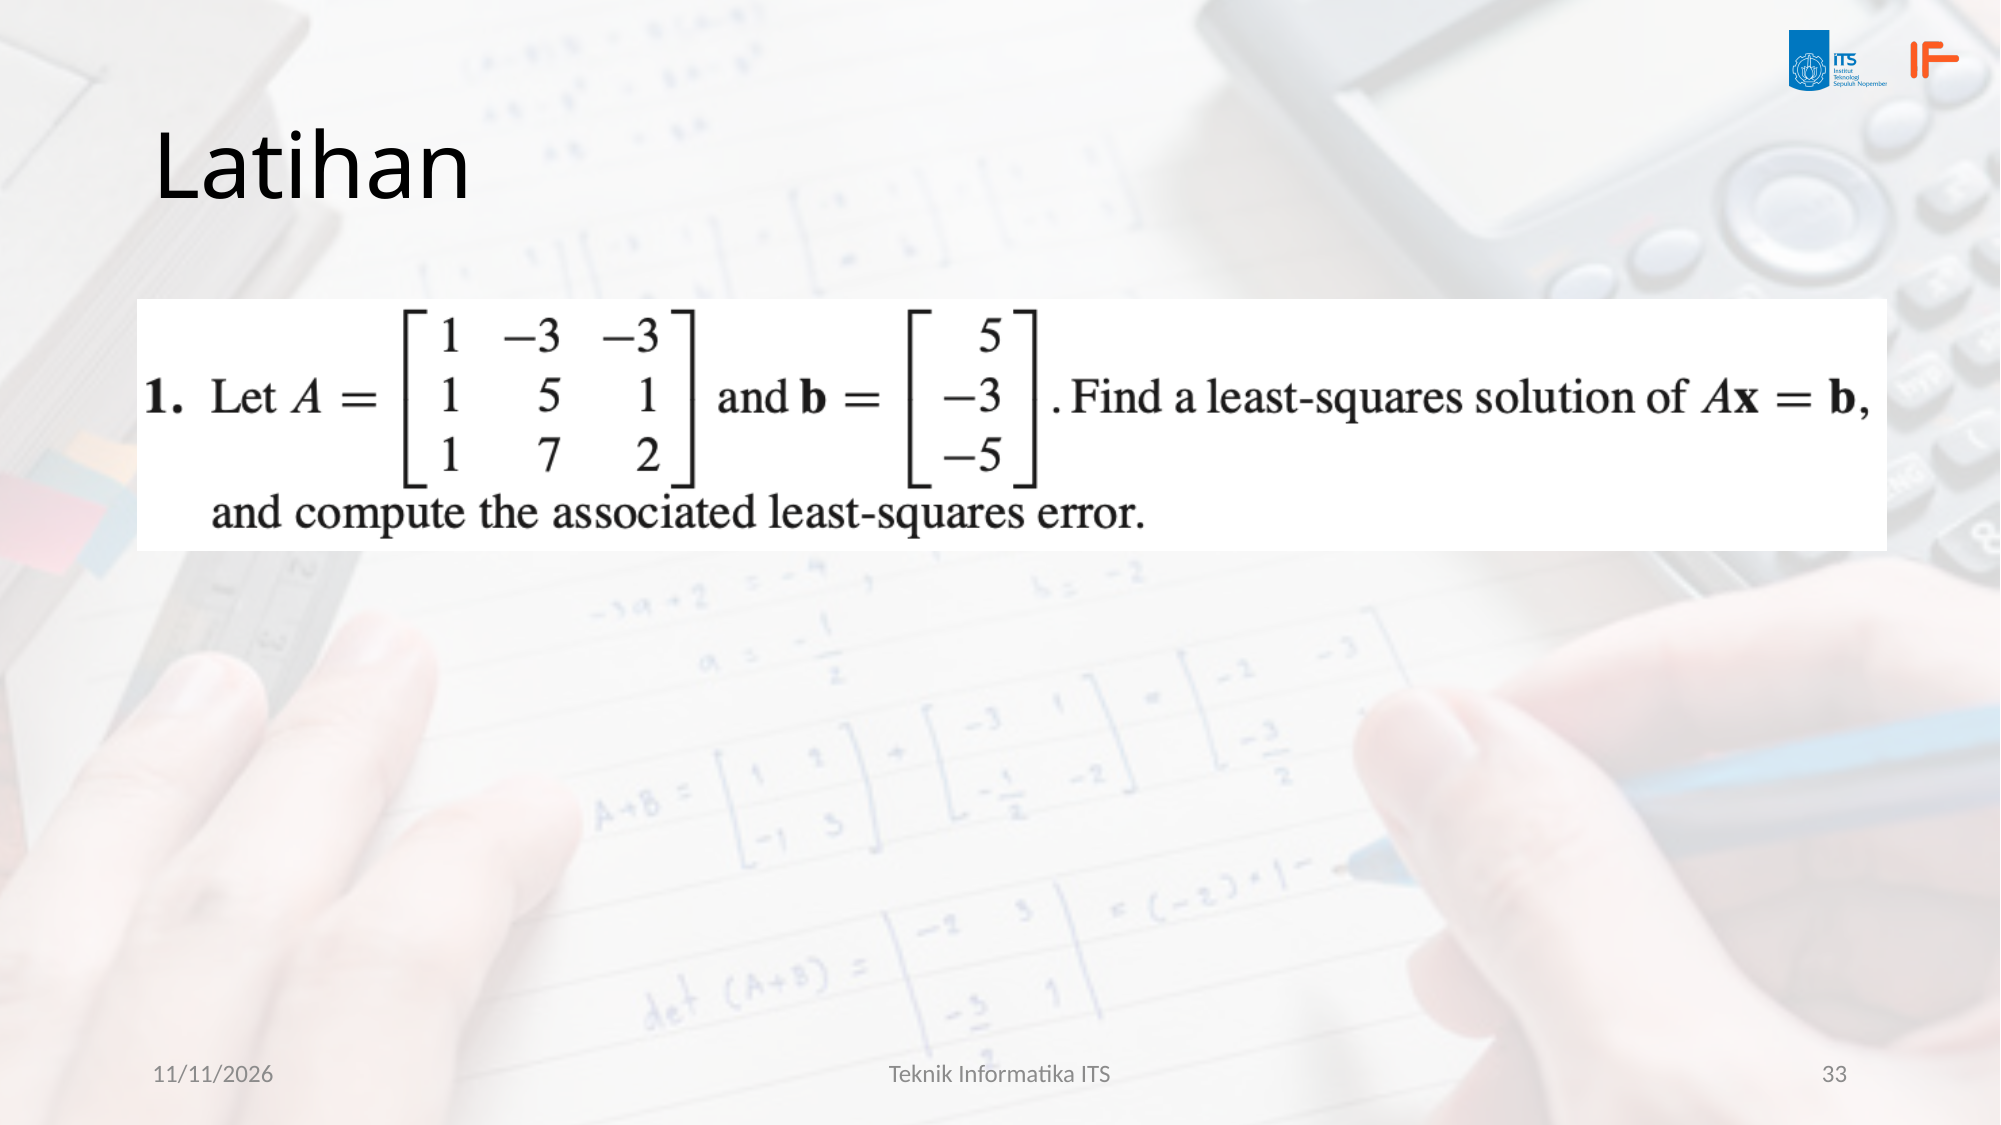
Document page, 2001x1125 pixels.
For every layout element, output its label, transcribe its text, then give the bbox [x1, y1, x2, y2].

footer Teknik Informatika ITS [662, 1042, 1338, 1103]
picture [1910, 40, 1960, 79]
slide_number 33 [1412, 1042, 1863, 1103]
picture [137, 299, 1887, 551]
picture [1789, 30, 1887, 91]
title Latihan [137, 59, 1863, 278]
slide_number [137, 1042, 588, 1103]
